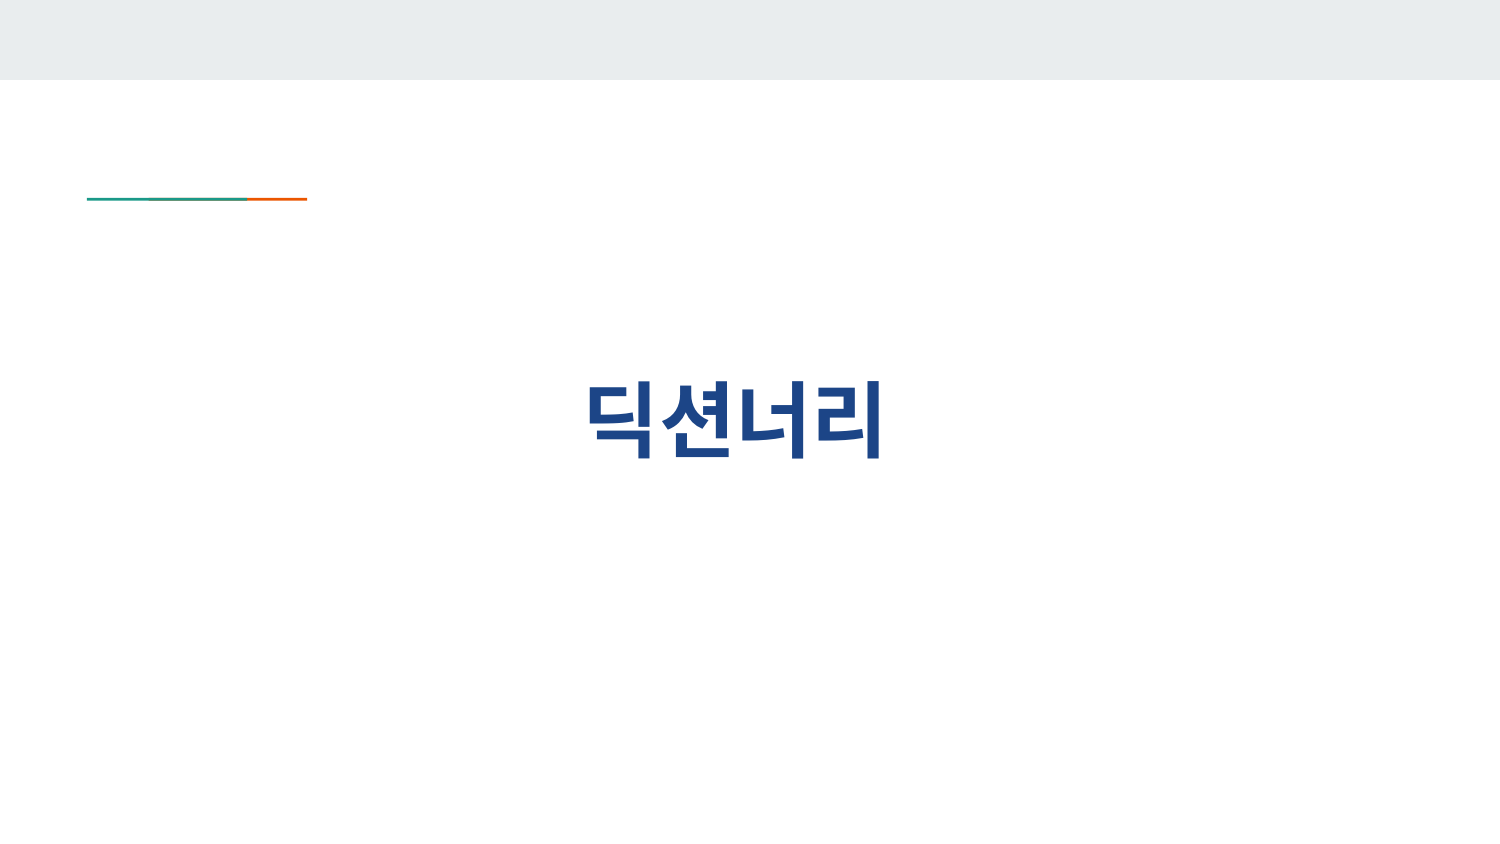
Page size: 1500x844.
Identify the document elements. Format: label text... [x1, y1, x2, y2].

text_box 딕션너리 [378, 352, 1093, 468]
